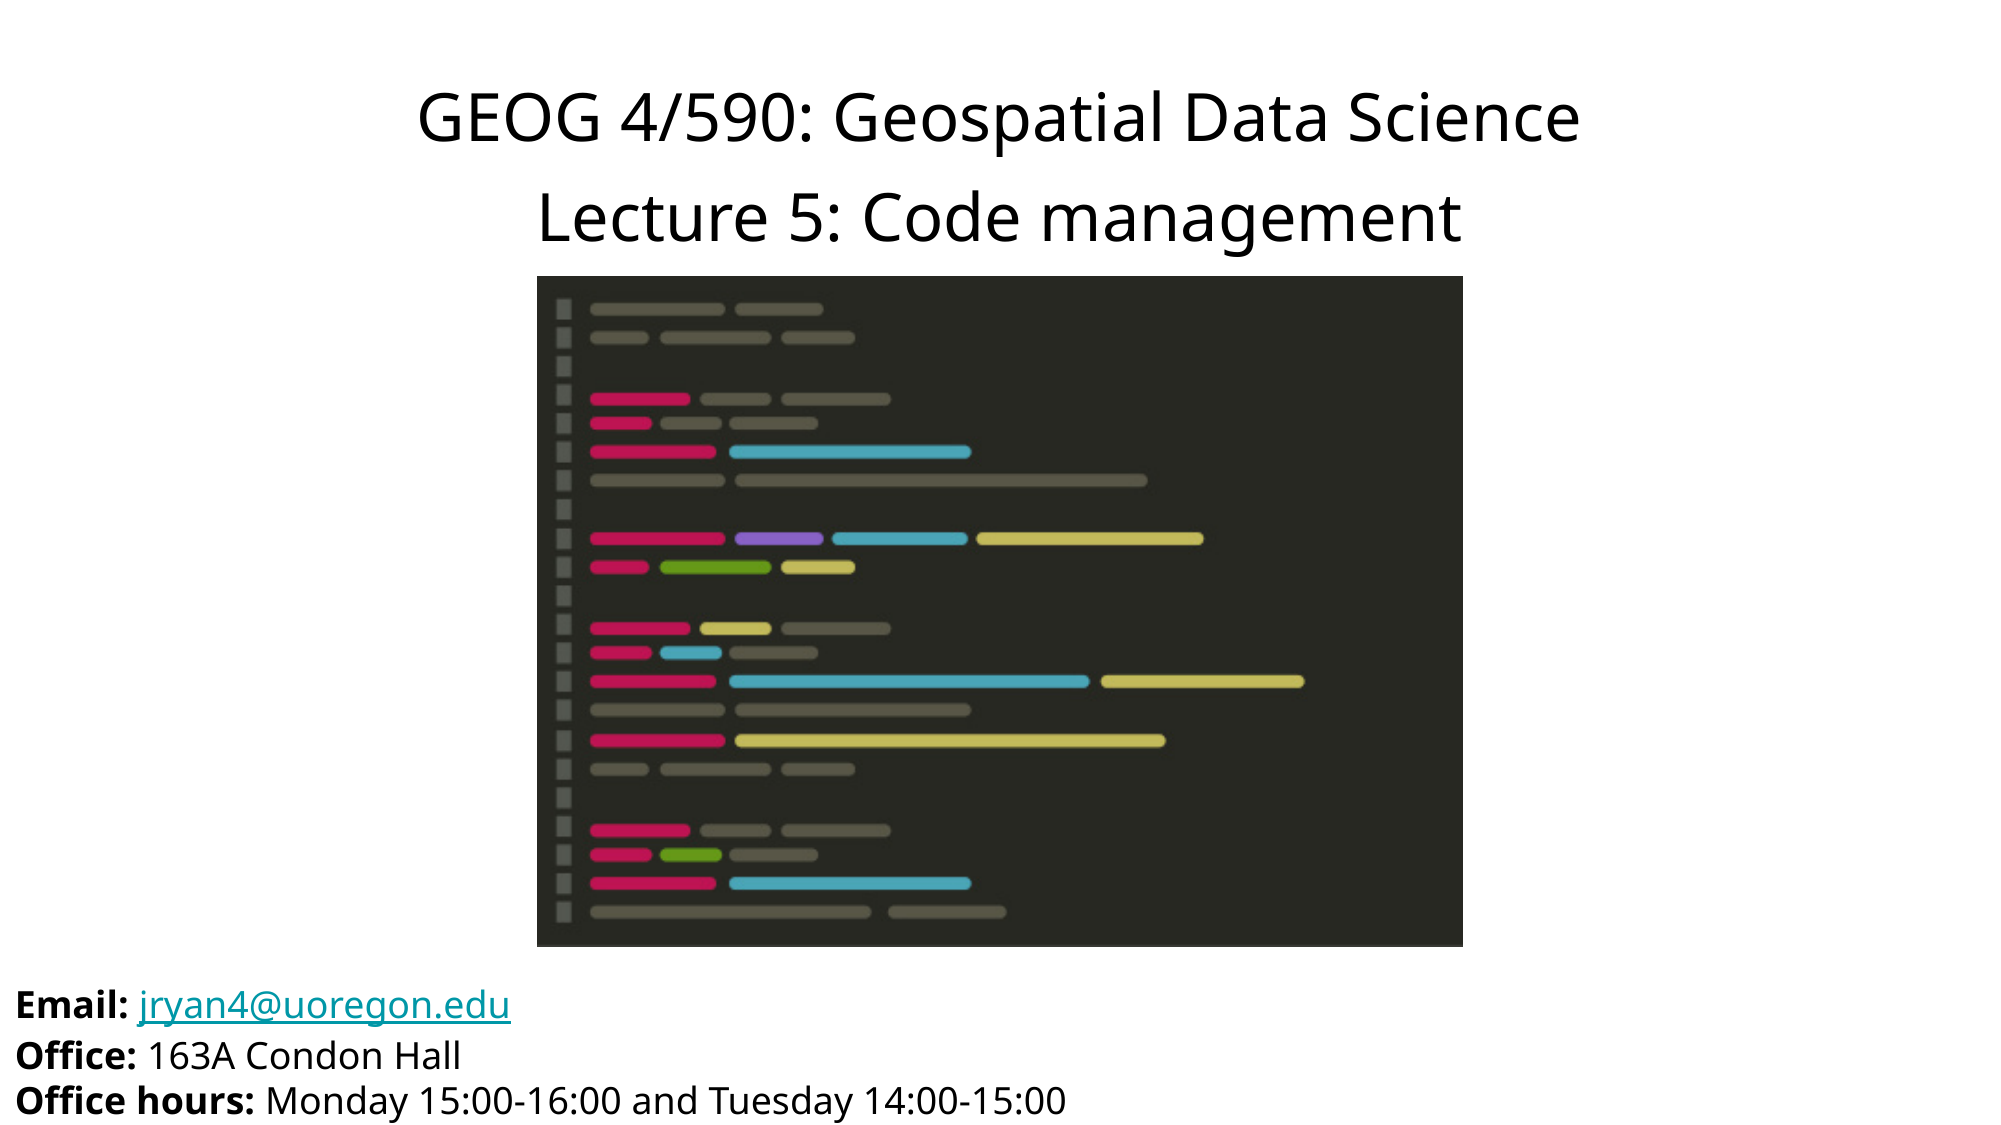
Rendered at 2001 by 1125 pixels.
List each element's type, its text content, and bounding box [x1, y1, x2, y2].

text_box Email: jryan4@uoregon.edu Office: 163A Condon Hall Office hours: Monday 15:00-16:00 and Tuesday 14:00-15:00 [0, 973, 1118, 1125]
text_box GEOG 4/590: Geospatial Data Science Lecture 5: Code management [204, 34, 1795, 275]
picture [537, 276, 1463, 947]
